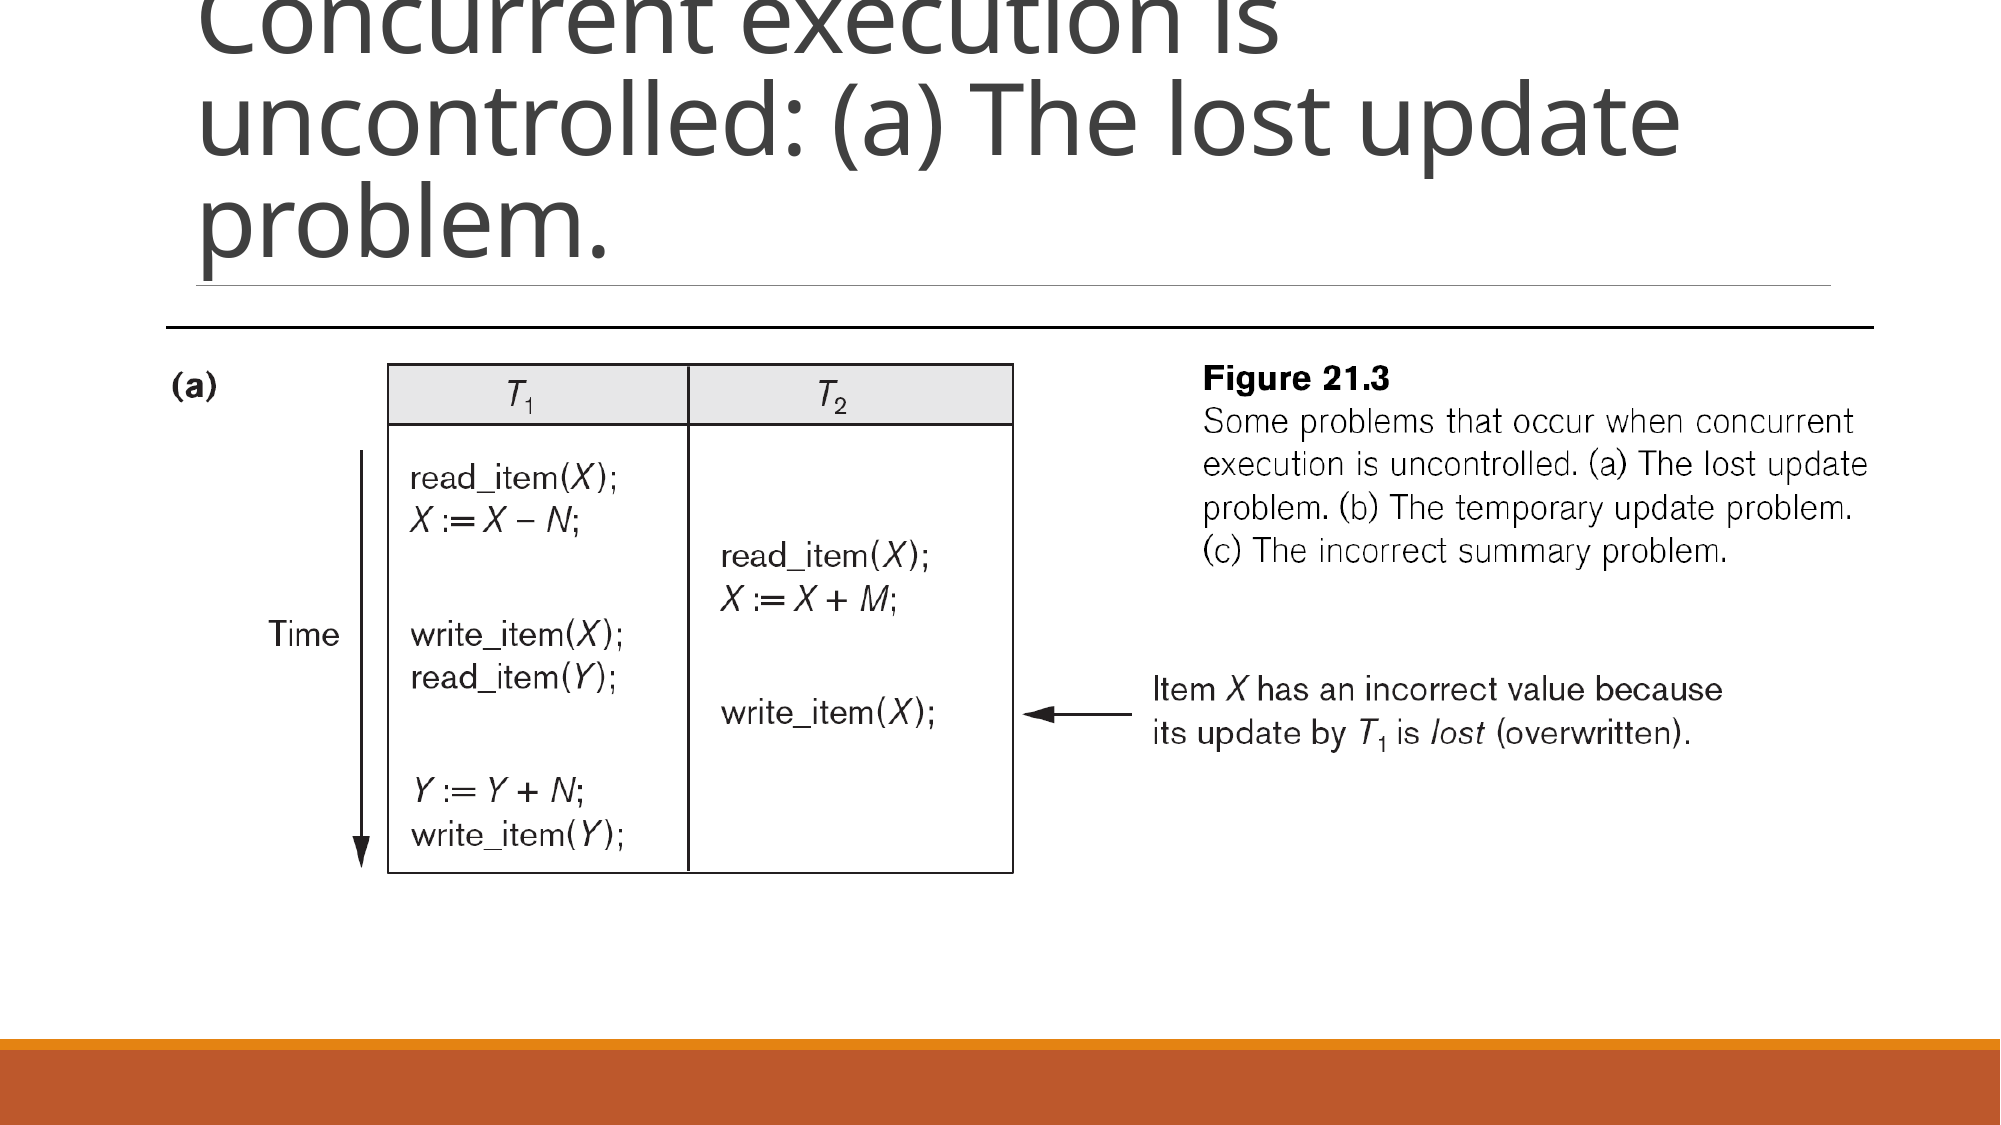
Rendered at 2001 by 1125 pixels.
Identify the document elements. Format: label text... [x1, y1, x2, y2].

title Concurrent execution is uncontrolled: (a) The lost update problem. [180, 47, 1830, 285]
picture [136, 318, 1882, 914]
